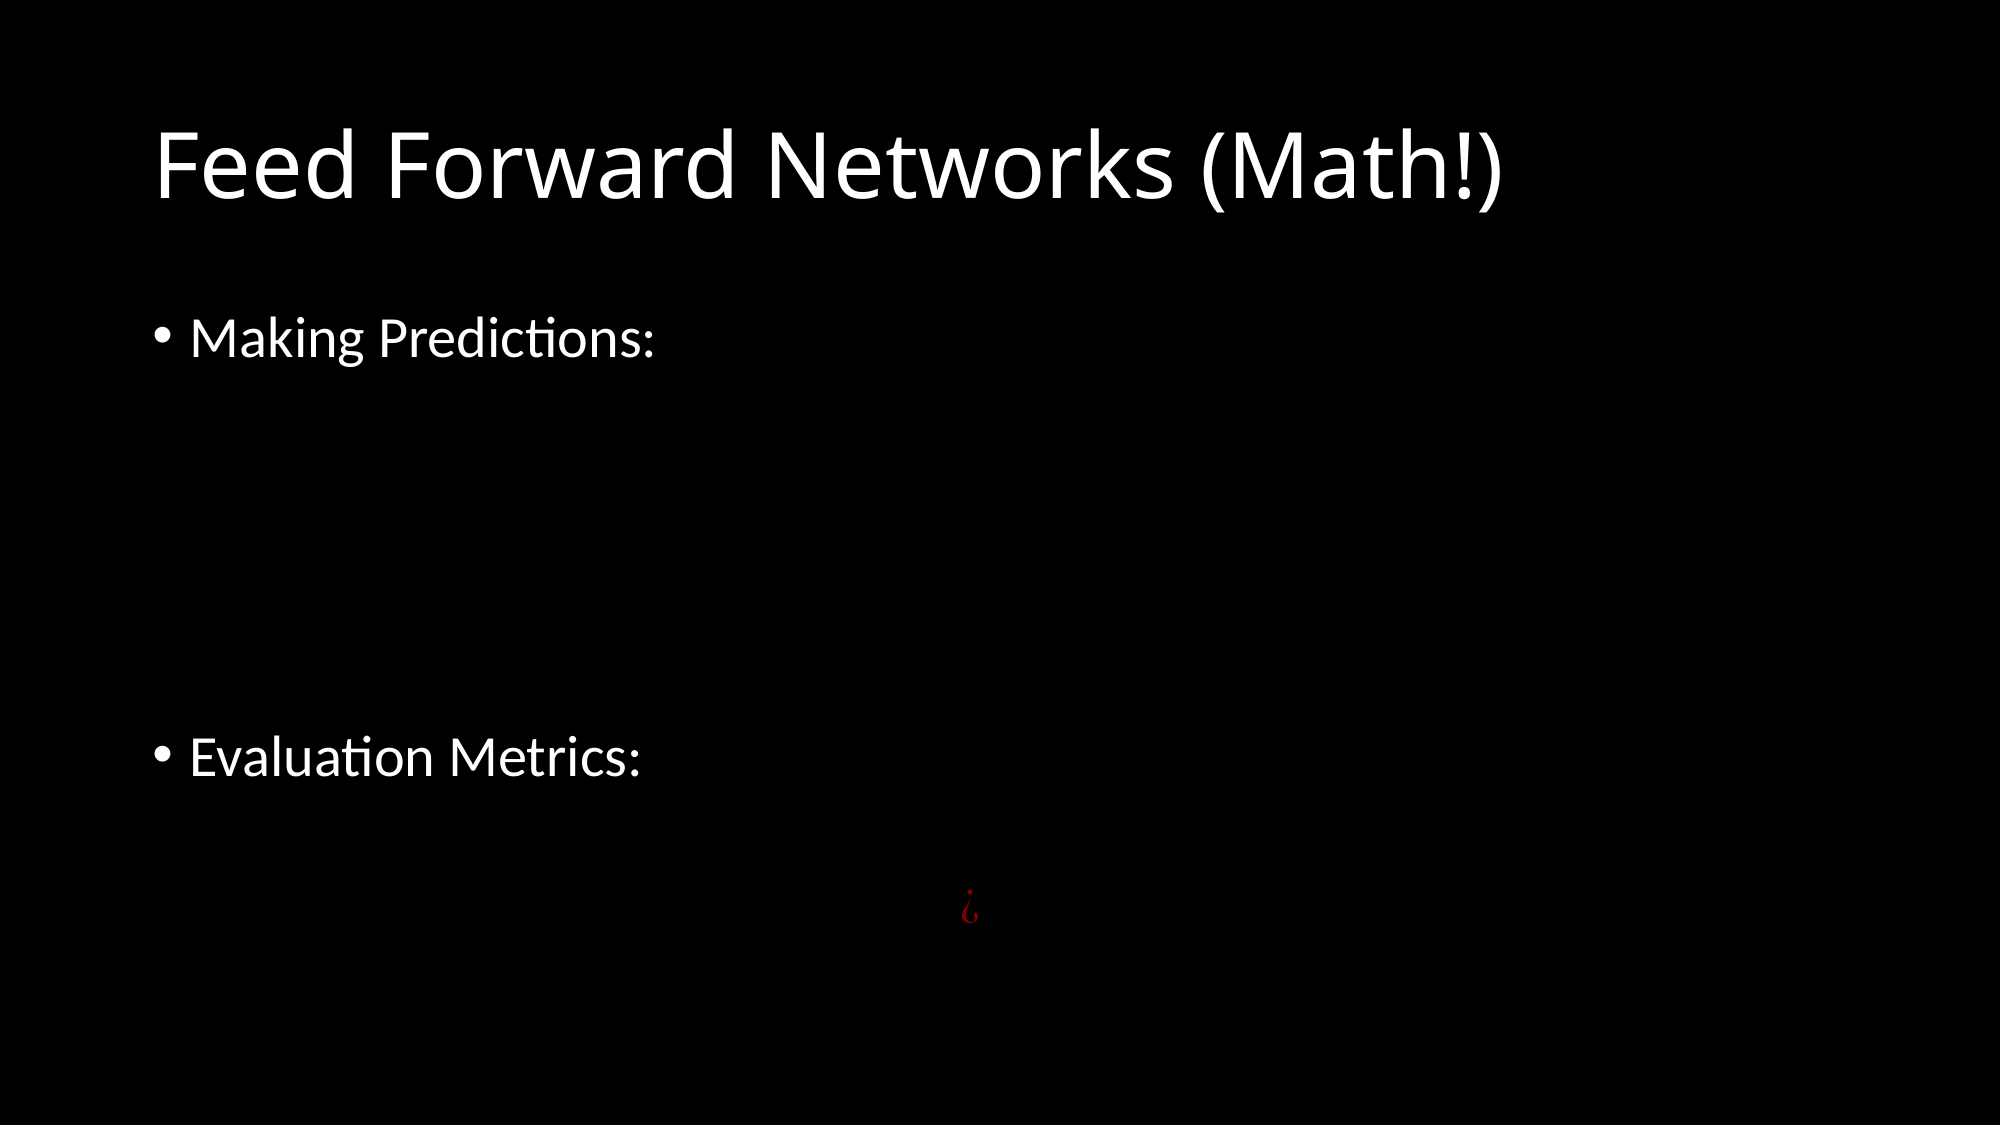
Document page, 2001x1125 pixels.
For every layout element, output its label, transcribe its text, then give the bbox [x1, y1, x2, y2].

list Making Predictions: Evaluation Metrics: [137, 299, 1863, 1014]
title Feed Forward Networks (Math!) [137, 59, 1863, 278]
